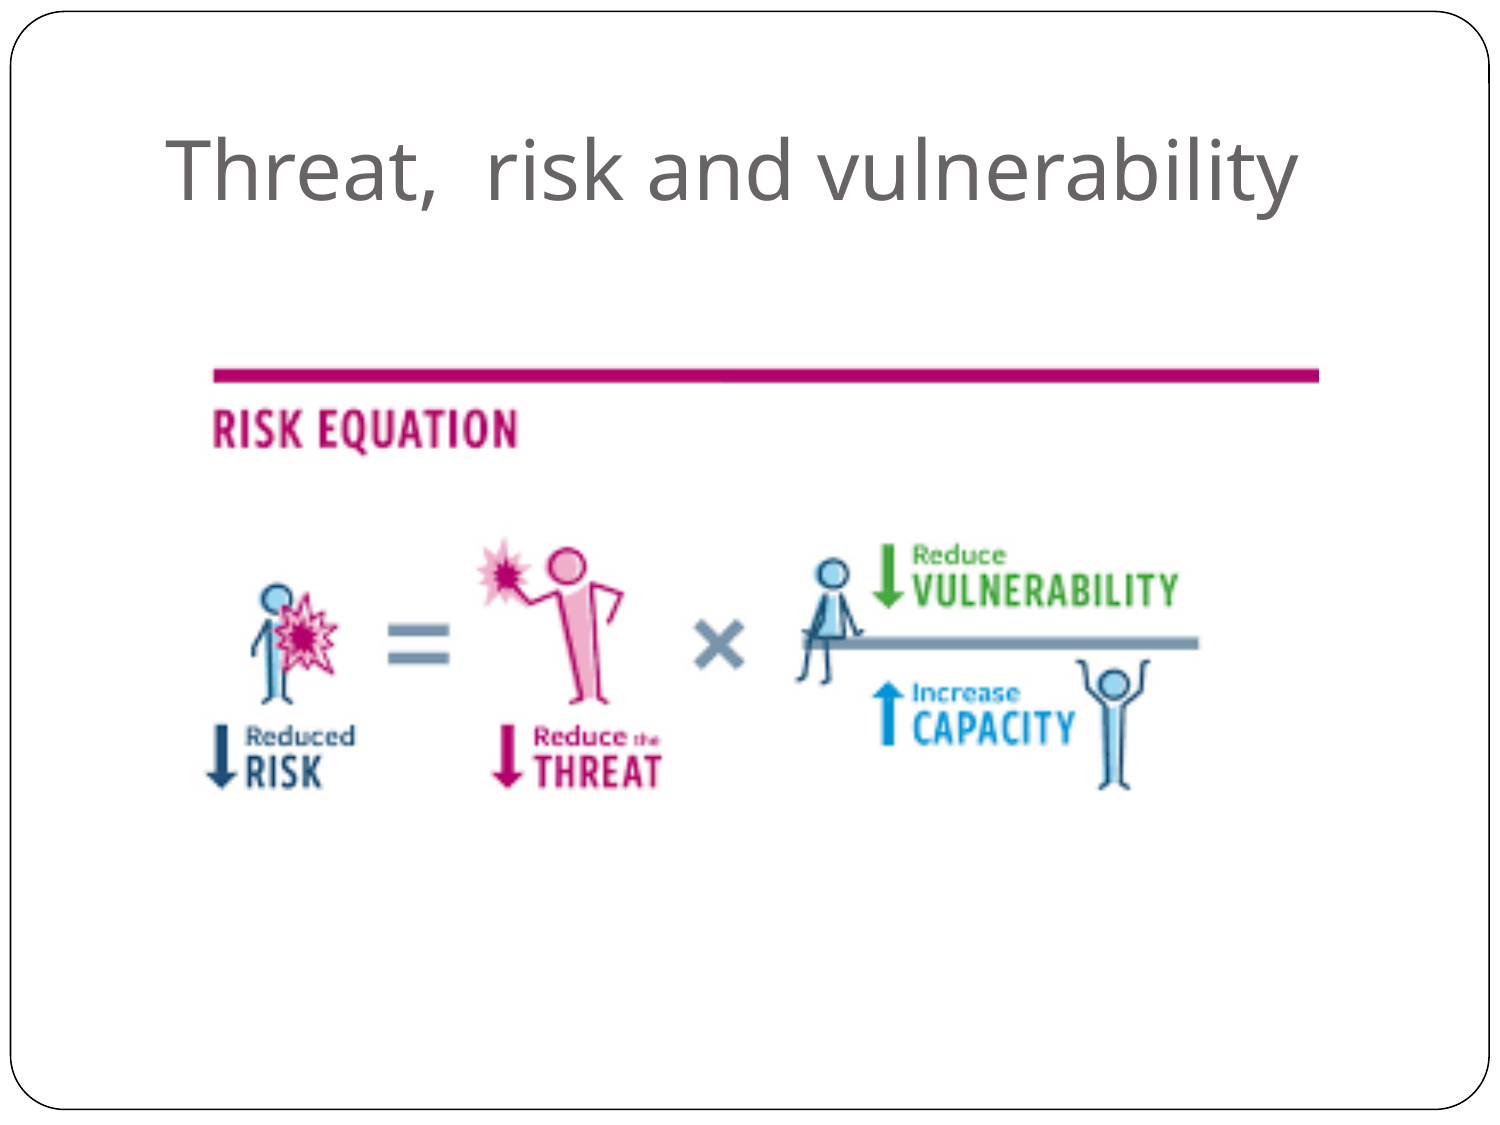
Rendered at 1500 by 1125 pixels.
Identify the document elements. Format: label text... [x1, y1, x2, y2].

picture [149, 342, 1319, 846]
title Threat, risk and vulnerability [150, 45, 1425, 233]
